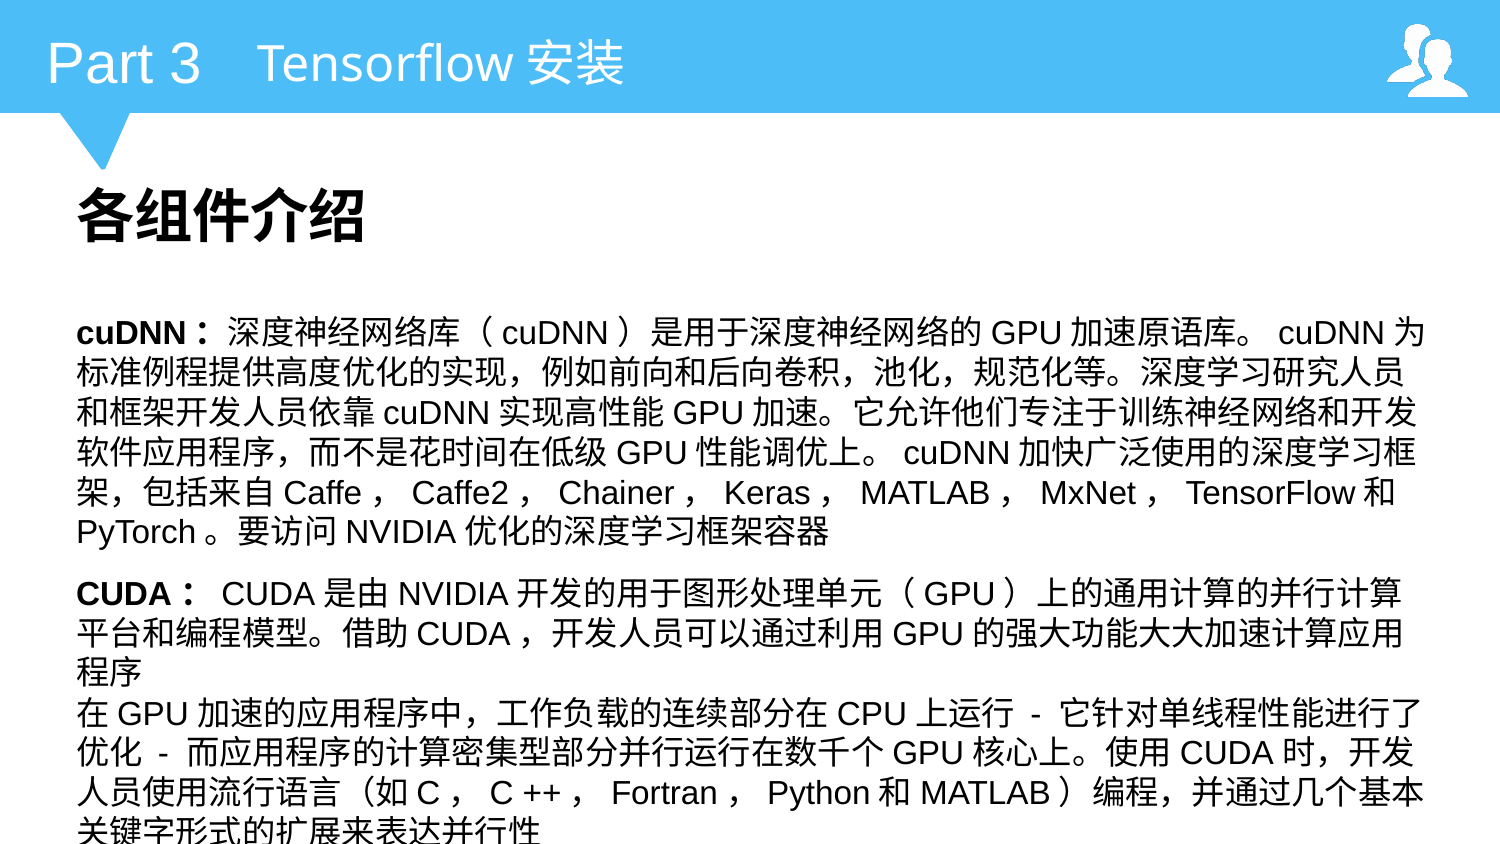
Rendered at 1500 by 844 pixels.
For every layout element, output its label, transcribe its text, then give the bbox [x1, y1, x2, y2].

text_box 各组件介绍 [61, 172, 762, 257]
text_box [0, 0, 1500, 111]
text_box Part 3 [32, 17, 242, 103]
text_box cuDNN：深度神经网络库（cuDNN）是用于深度神经网络的GPU加速原语库。cuDNN为标准例程提供高度优化的实现，例如前向和后向卷积，池化，规范化等。深度学习研究人员和框架开发人员依靠cuDNN实现高性能GPU加速。它允许他们专注于训练神经网络和开发软件应用程序，而不是花时间在低级GPU性能调优上。cuDNN加快广泛使用的深度学习框架，包括来自Caffe，Caffe2，Chainer，Keras，MATLAB，MxNet，TensorFlow和PyTorch。要访问NVIDIA优化的深度学习框架容器 [61, 303, 1447, 558]
text_box Tensorflow安装 [242, 23, 869, 99]
text_box [61, 103, 132, 169]
picture [1387, 16, 1468, 97]
text_box CUDA：CUDA是由NVIDIA开发的用于图形处理单元（GPU）上的通用计算的并行计算平台和编程模型。借助CUDA，开发人员可以通过利用GPU的强大功能大大加速计算应用程序 在GPU加速的应用程序中，工作负载的连续部分在CPU上运行 - 它针对单线程性能进行了优化 - 而应用程序的计算密集型部分并行运行在数千个GPU核心上。使用CUDA时，开发人员使用流行语言（如C，C ++，Fortran，Python和MATLAB）编程，并通过几个基本关键字形式的扩展来表达并行性 [61, 564, 1447, 844]
